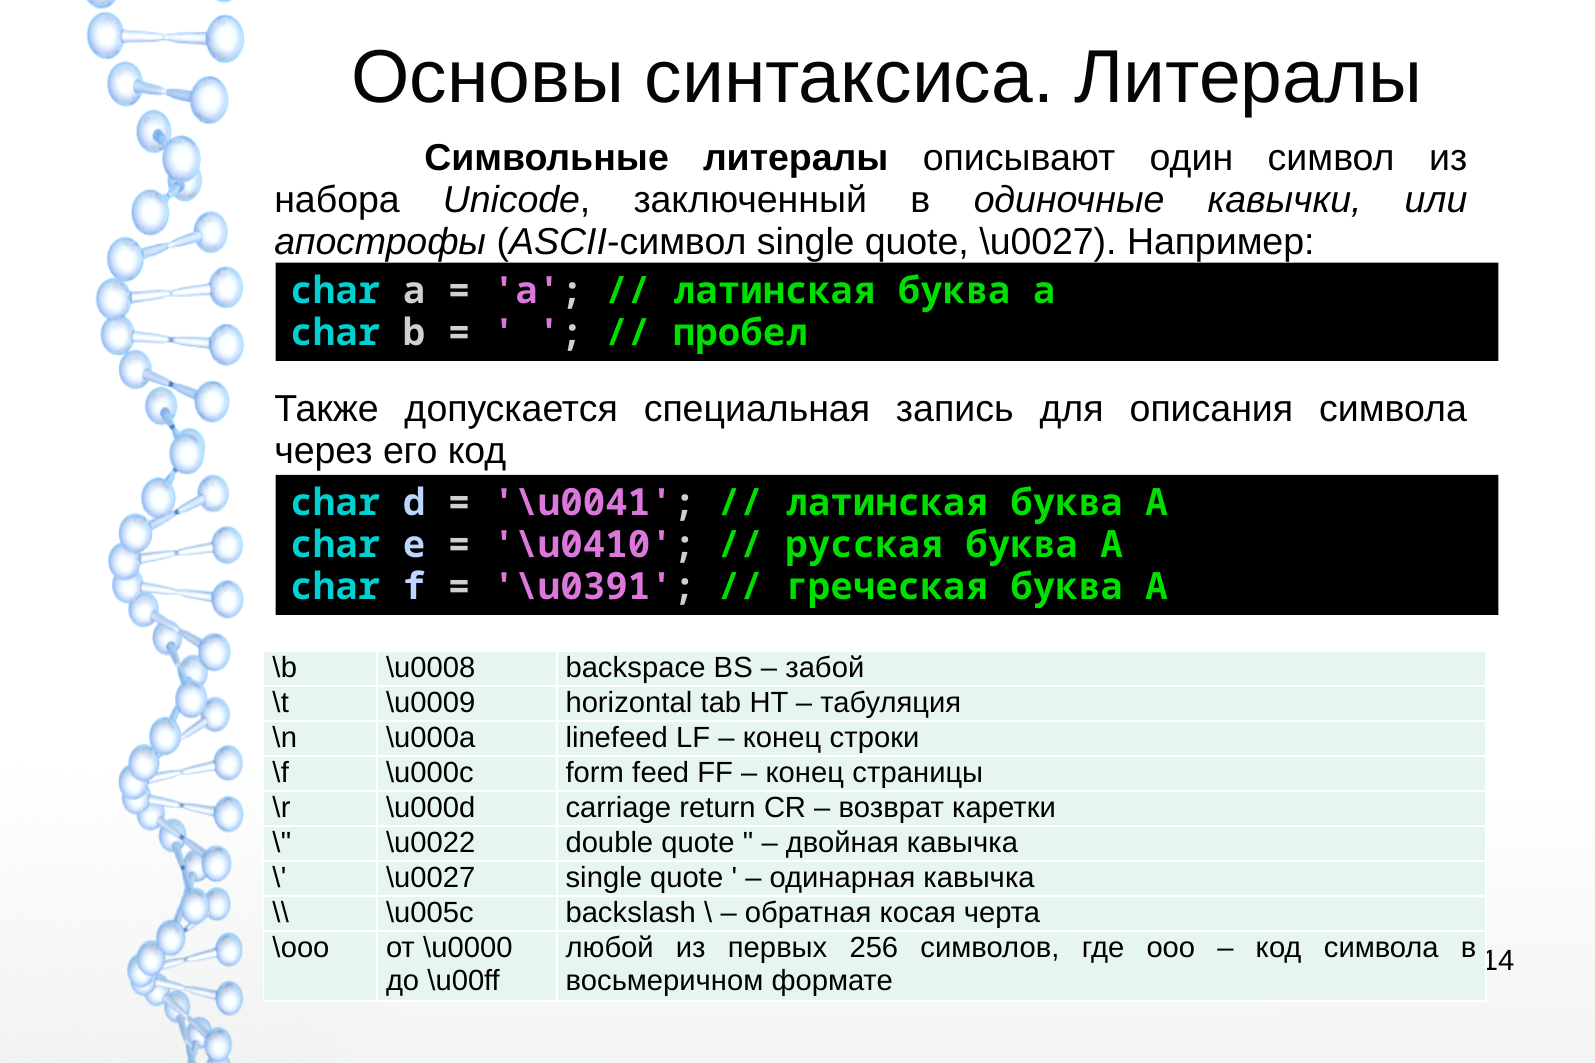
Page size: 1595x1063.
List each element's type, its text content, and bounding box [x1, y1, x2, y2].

text_box char a = 'a'; // латинская буква а char b = ' '; // пробел [275, 262, 1499, 361]
table_cell horizontal tab HT – табуляция [558, 687, 1485, 720]
table_header \b [264, 652, 376, 685]
table_cell single quote ' – одинарная кавычка [558, 862, 1485, 895]
table_cell \u0027 [378, 862, 556, 895]
table_header \u0008 [378, 652, 556, 685]
table_cell \t [264, 687, 376, 720]
table_cell \' [264, 862, 376, 895]
slide_number 14 [1143, 944, 1515, 1018]
picture [0, 0, 1595, 1063]
text_box char d = '\u0041'; // латинская буква A char e = '\u0410'; // русская буква А char f = '\u0391'; // греческая буква A [275, 474, 1499, 615]
table_cell carriage return CR – возврат каретки [558, 792, 1485, 825]
table_cell \\ [264, 897, 376, 930]
table_cell любой из первых 256 символов, где ооо – код символа в восьмеричном формате [558, 932, 1485, 1000]
table_cell double quote " – двойная кавычка [558, 827, 1485, 860]
table_header backspace BS – забой [558, 652, 1485, 685]
table_cell linefeed LF – конец строки [558, 722, 1485, 755]
table_cell \" [264, 827, 376, 860]
table_cell \ооо [264, 932, 376, 1000]
table_cell от \u0000 до \u00ff [378, 932, 556, 1000]
table_cell \u000d [378, 792, 556, 825]
table_cell \u0022 [378, 827, 556, 860]
text_box Символьные литералы описывают один символ из набора Unicode, заключенный в одиночные кавычки, или апострофы (ASCII-символ single quote, \u0027). Например: Также допускается специальная запись для описания символа через его код [259, 129, 1483, 945]
table_cell \r [264, 792, 376, 825]
table_cell \u0009 [378, 687, 556, 720]
table_cell \n [264, 722, 376, 755]
table_cell form feed FF – конец страницы [558, 757, 1485, 790]
table_cell \u000c [378, 757, 556, 790]
table_cell \u000a [378, 722, 556, 755]
table_cell \f [264, 757, 376, 790]
table_cell \u005c [378, 897, 556, 930]
title Основы синтаксиса. Литералы [259, 20, 1515, 130]
table_cell backslash \ – обратная косая черта [558, 897, 1485, 930]
